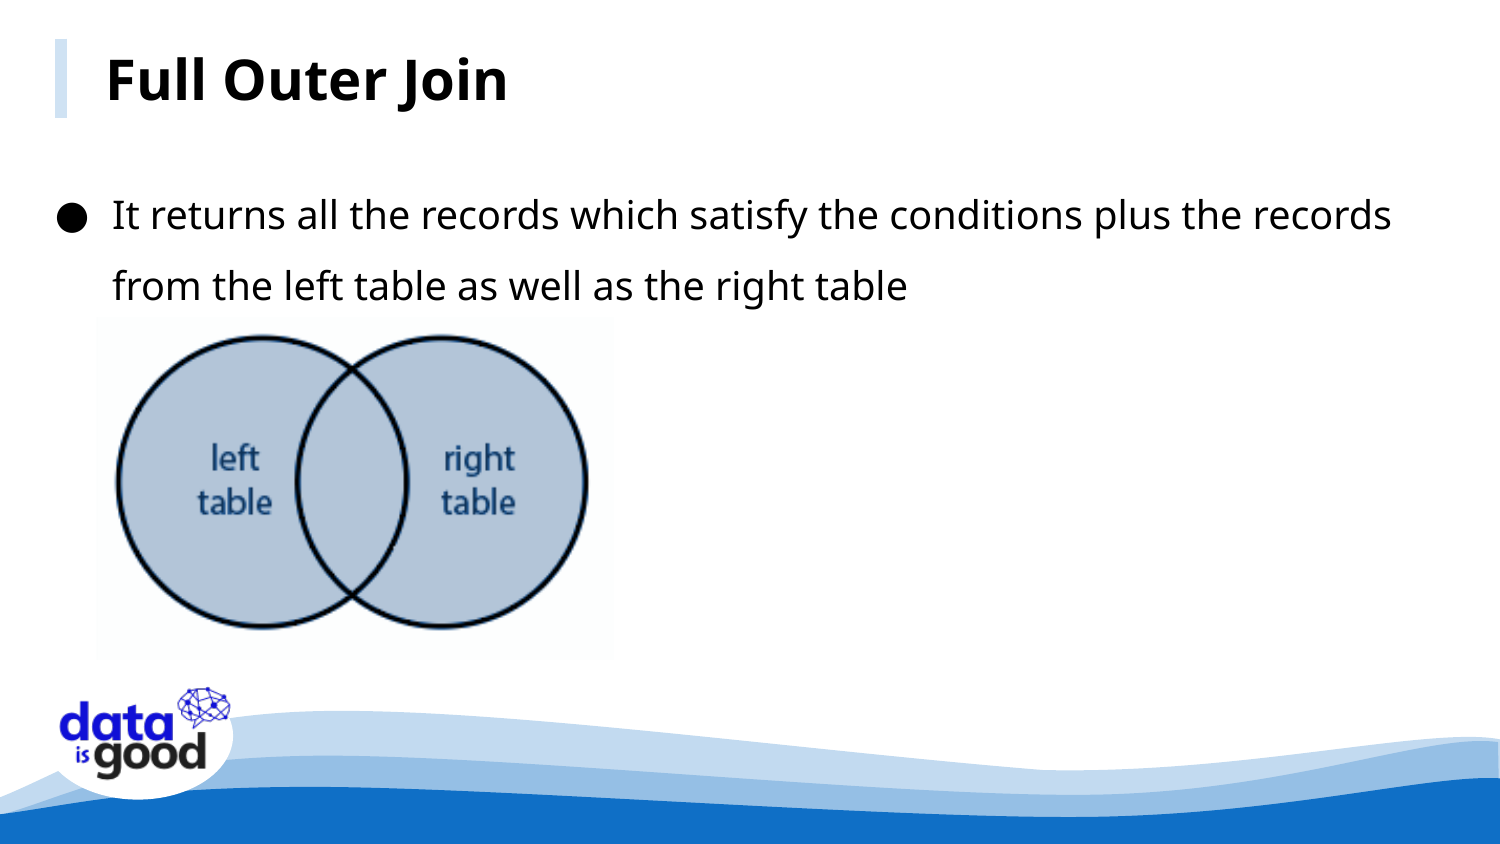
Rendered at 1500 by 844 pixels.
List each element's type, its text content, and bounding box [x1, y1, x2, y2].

picture [95, 316, 615, 661]
picture [58, 685, 231, 804]
text_box It returns all the records which satisfy the conditions plus the records from the left table as well as the right table [22, 150, 1454, 268]
title Full Outer Join [72, 38, 543, 118]
